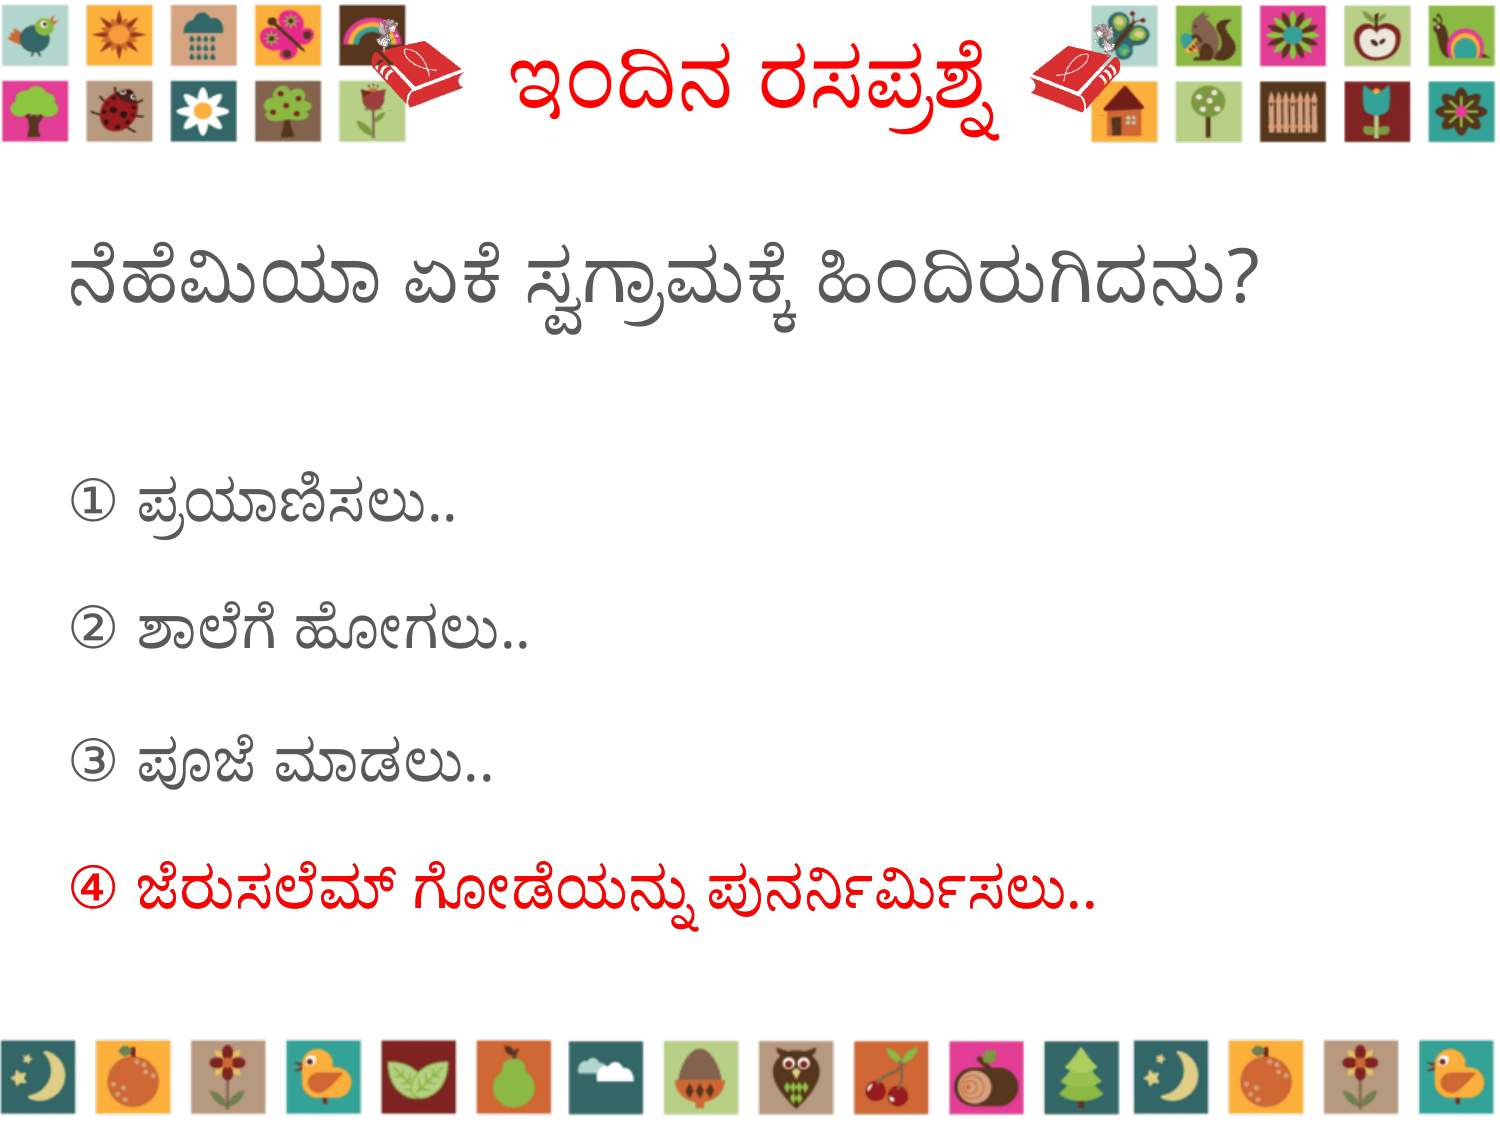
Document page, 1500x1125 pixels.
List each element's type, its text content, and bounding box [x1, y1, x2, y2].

picture [0, 3, 496, 150]
text_box ಇಂದಿನ ರಸಪ್ರಶ್ನೆ [425, 16, 1078, 131]
text_box ③ ಪೂಜೆ ಮಾಡಲು.. [53, 716, 1483, 801]
text_box ④ ಜೆರುಸಲೆಮ್ ಗೋಡೆಯನ್ನು ಪುನರ್ನಿರ್ಮಿಸಲು.. [53, 842, 1483, 928]
text_box ನೆಹೆಮಿಯಾ ಏಕೆ ಸ್ವಗ್ರಾಮಕ್ಕೆ ಹಿಂದಿರುಗಿದನು? [53, 219, 1436, 325]
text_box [0, 1028, 1500, 1118]
text_box ① ಪ್ರಯಾಣಿಸಲು.. [53, 456, 1436, 541]
text_box ② ಶಾಲೆಗೆ ಹೋಗಲು.. [53, 582, 1436, 668]
picture [998, 3, 1500, 150]
